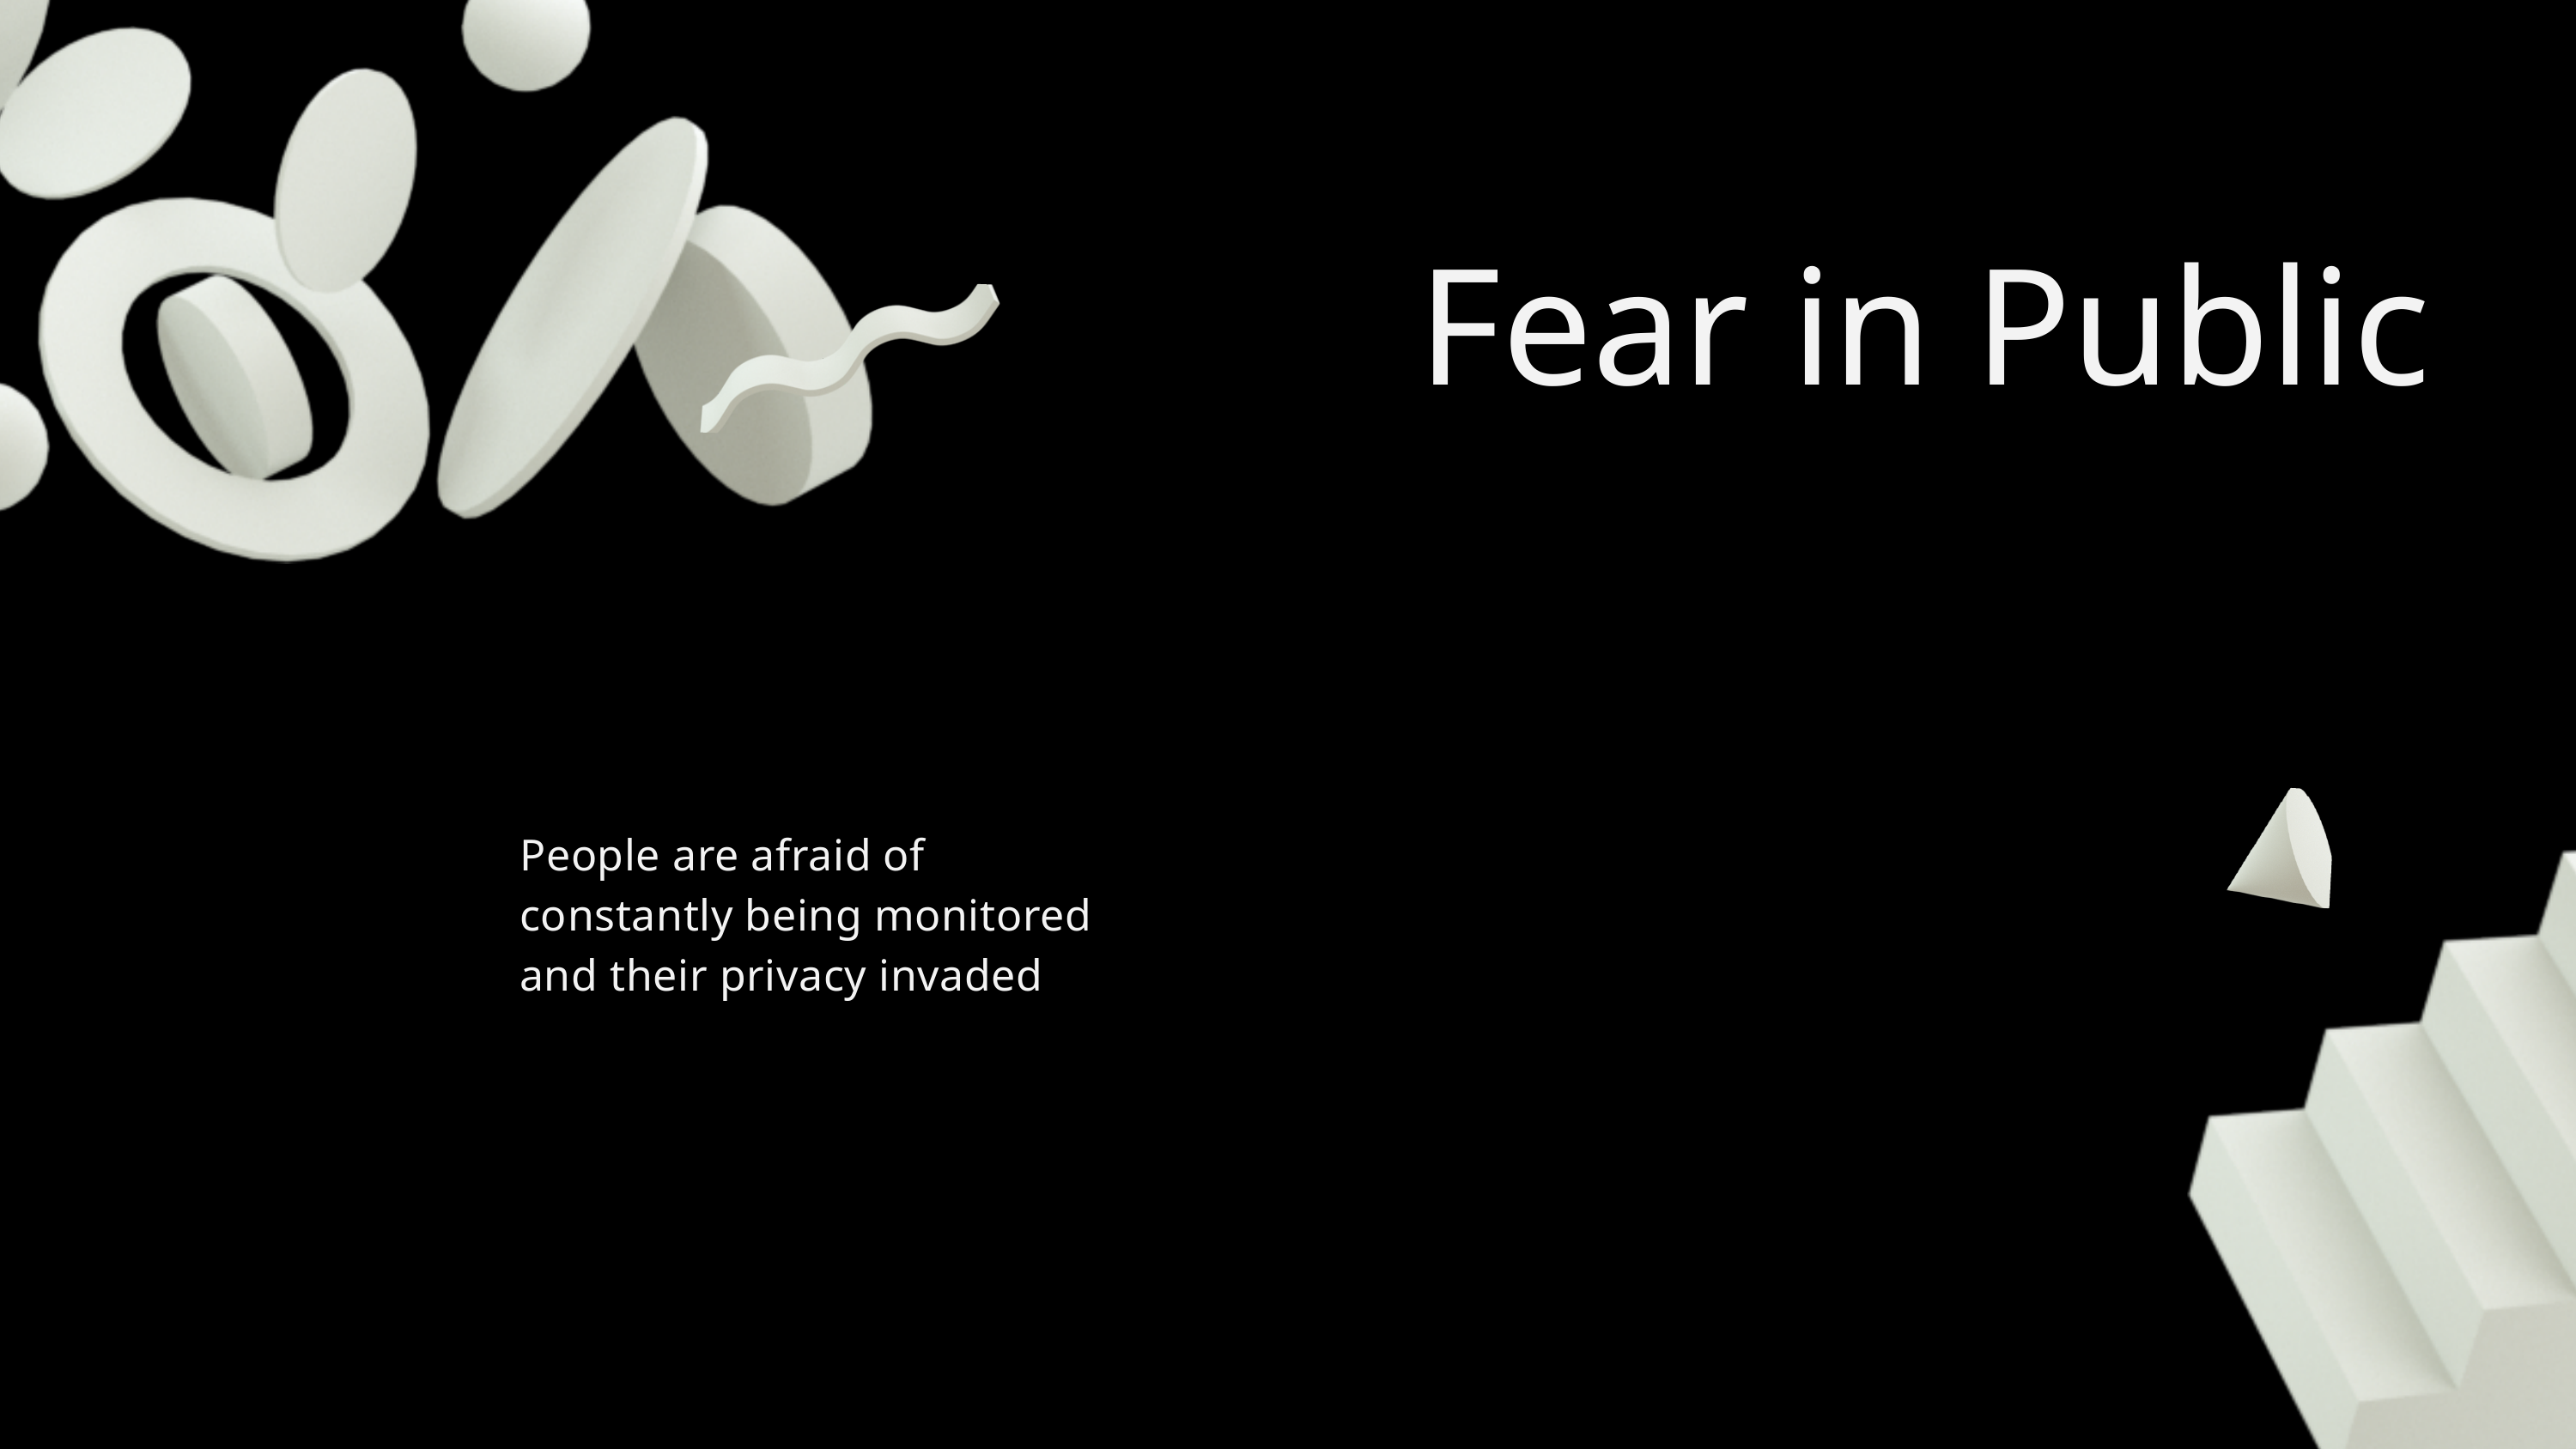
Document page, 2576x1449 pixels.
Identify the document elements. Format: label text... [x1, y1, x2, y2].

text_box Fear in Public [1173, 239, 2432, 417]
text_box [0, 0, 877, 564]
text_box [2226, 785, 2336, 909]
text_box [2186, 846, 2576, 1449]
text_box People are afraid of constantly being monitored and their privacy invaded [519, 819, 1100, 1000]
text_box [699, 274, 1001, 443]
